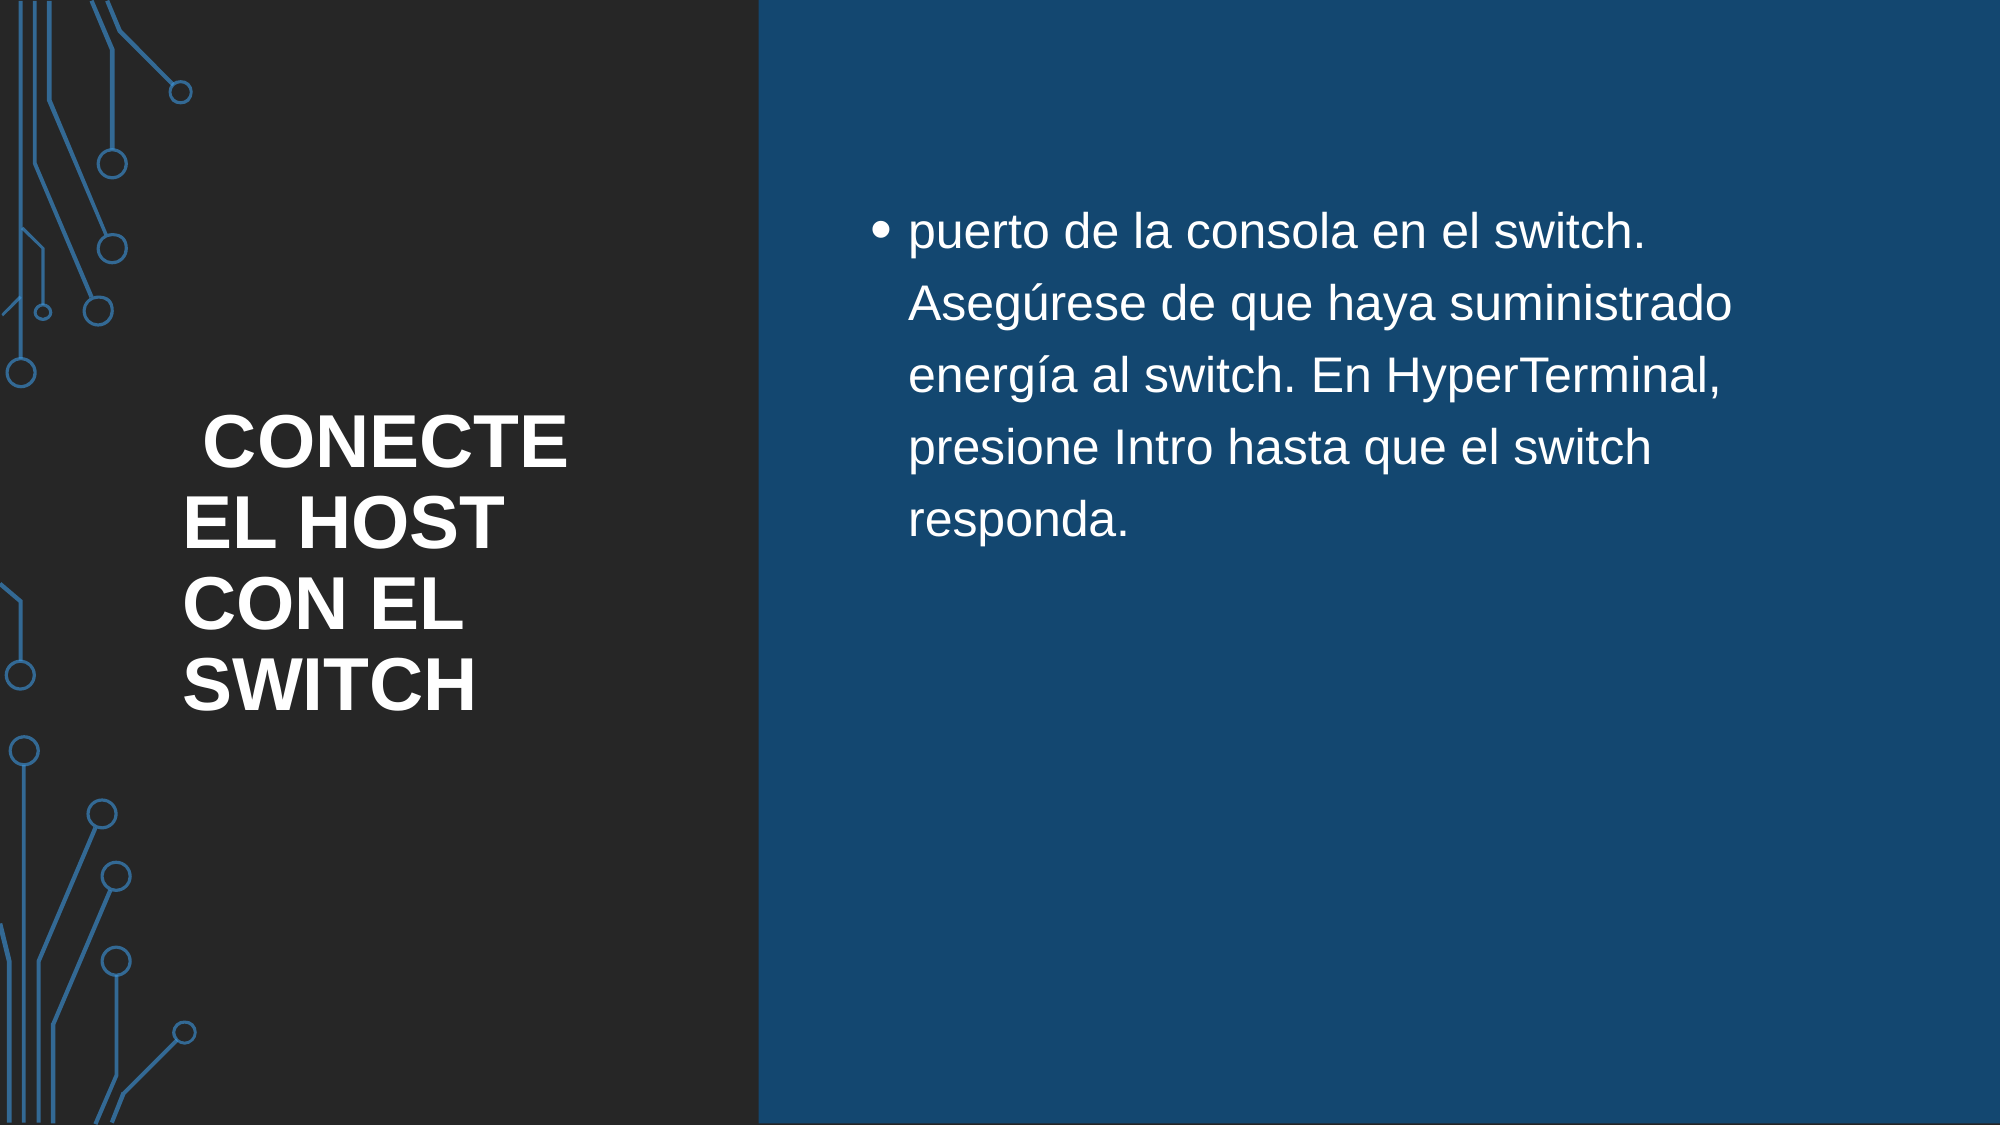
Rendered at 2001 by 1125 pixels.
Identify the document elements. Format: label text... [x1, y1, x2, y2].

text_box [758, 0, 2000, 1124]
list puerto de la consola en el switch. Asegúrese de que haya suministrado energía al switch. En HyperTerminal, presione Intro hasta que el switch responda. [855, 179, 1813, 950]
text_box [199, 0, 2000, 1125]
title conecte el host con el switch [199, 179, 670, 950]
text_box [0, 0, 199, 1125]
